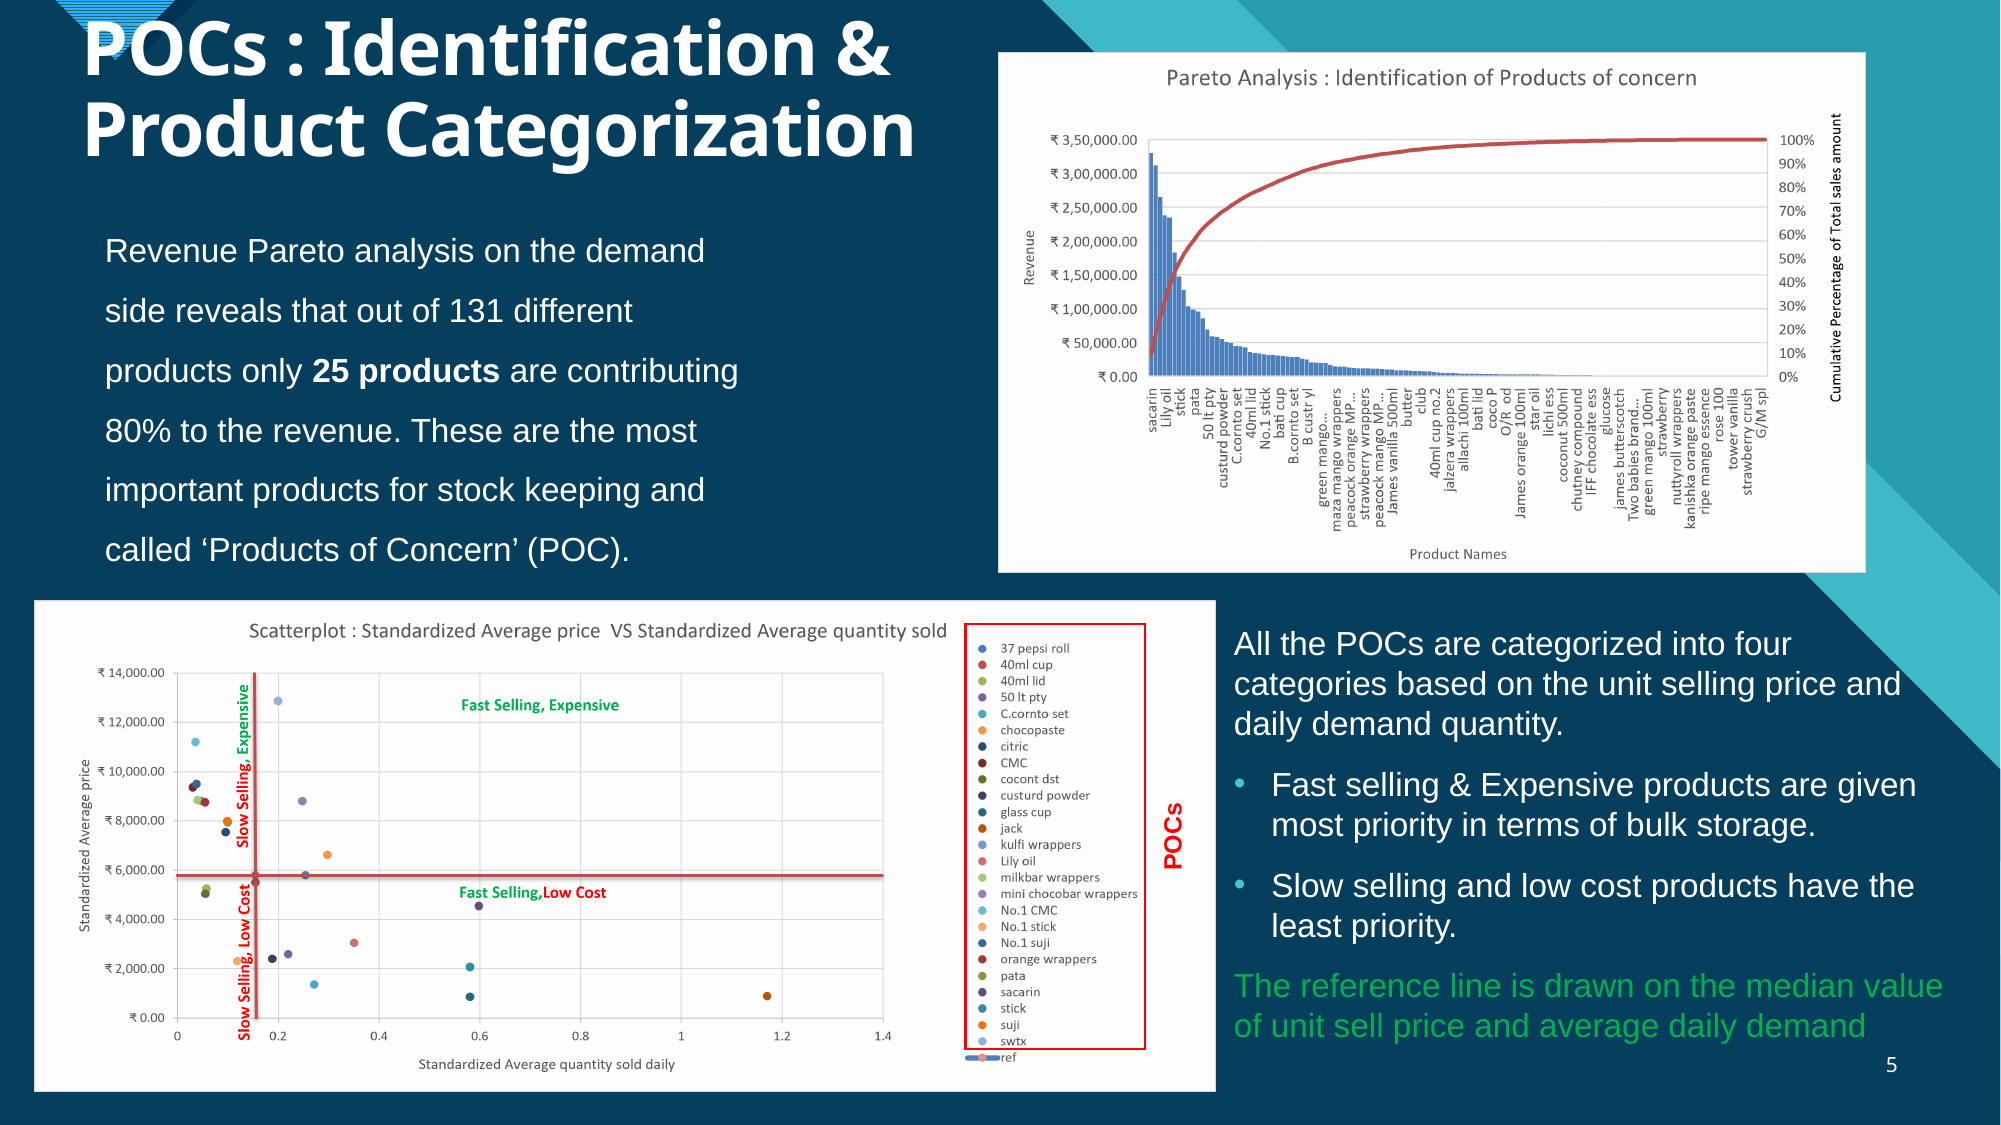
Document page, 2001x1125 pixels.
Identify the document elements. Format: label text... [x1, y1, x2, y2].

picture [999, 51, 1866, 573]
list Revenue Pareto analysis on the demand side reveals that out of 131 different products only 25 products are contributing 80% to the revenue. These are the most important products for stock keeping and called ‘Products of Concern’ (POC). [89, 201, 762, 563]
slide_number 5 [1845, 1036, 1913, 1096]
text_box All the POCs are categorized into four categories based on the unit selling price and daily demand quantity. Fast selling & Expensive products are given most priority in terms of bulk storage. Slow selling and low cost products have the least priority. The reference line is drawn on the median value of unit sell price and average daily demand [1218, 615, 1968, 1036]
picture [35, 601, 1215, 1091]
title POCs : Identification & Product Categorization [66, 3, 966, 182]
